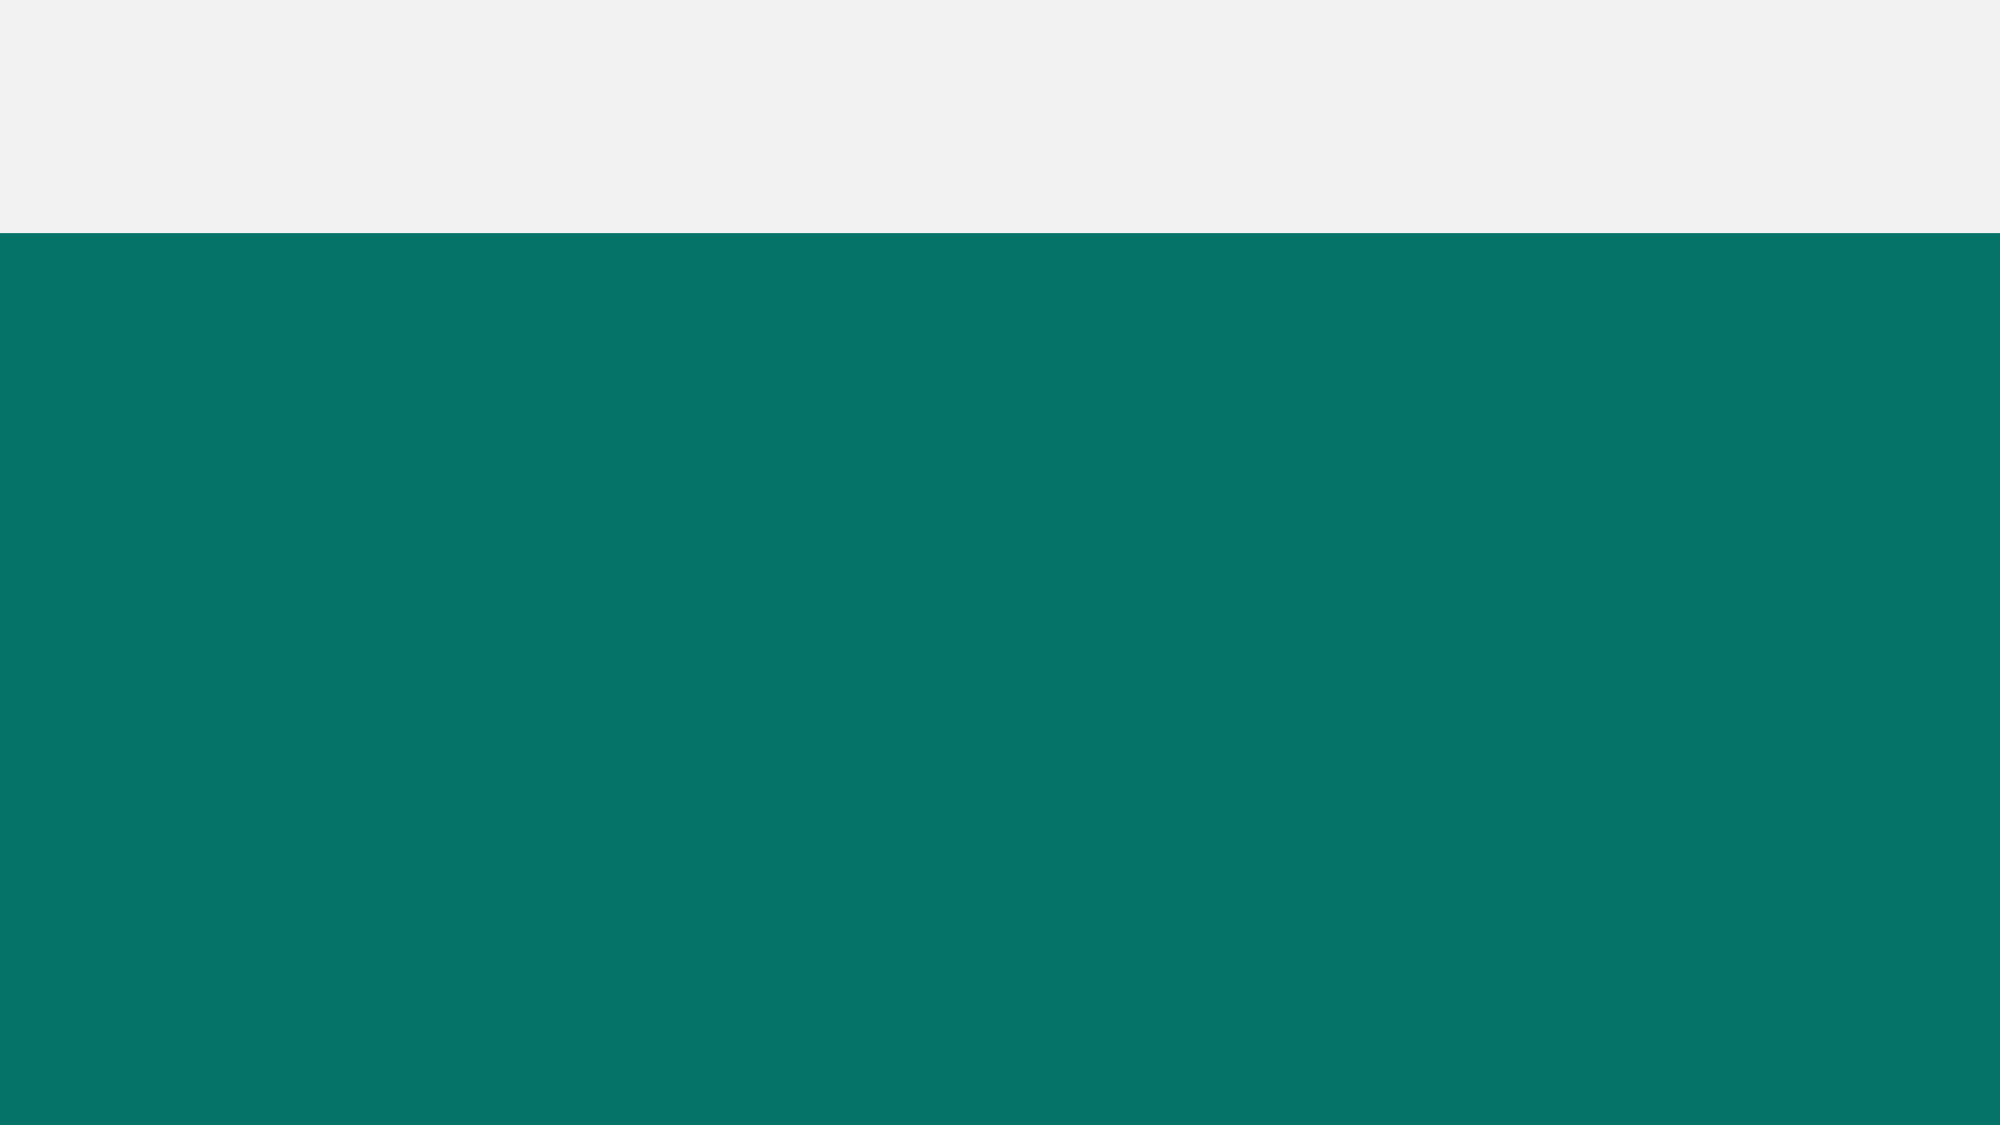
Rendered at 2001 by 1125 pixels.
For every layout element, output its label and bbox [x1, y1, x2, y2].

text_box [0, 0, 2000, 234]
